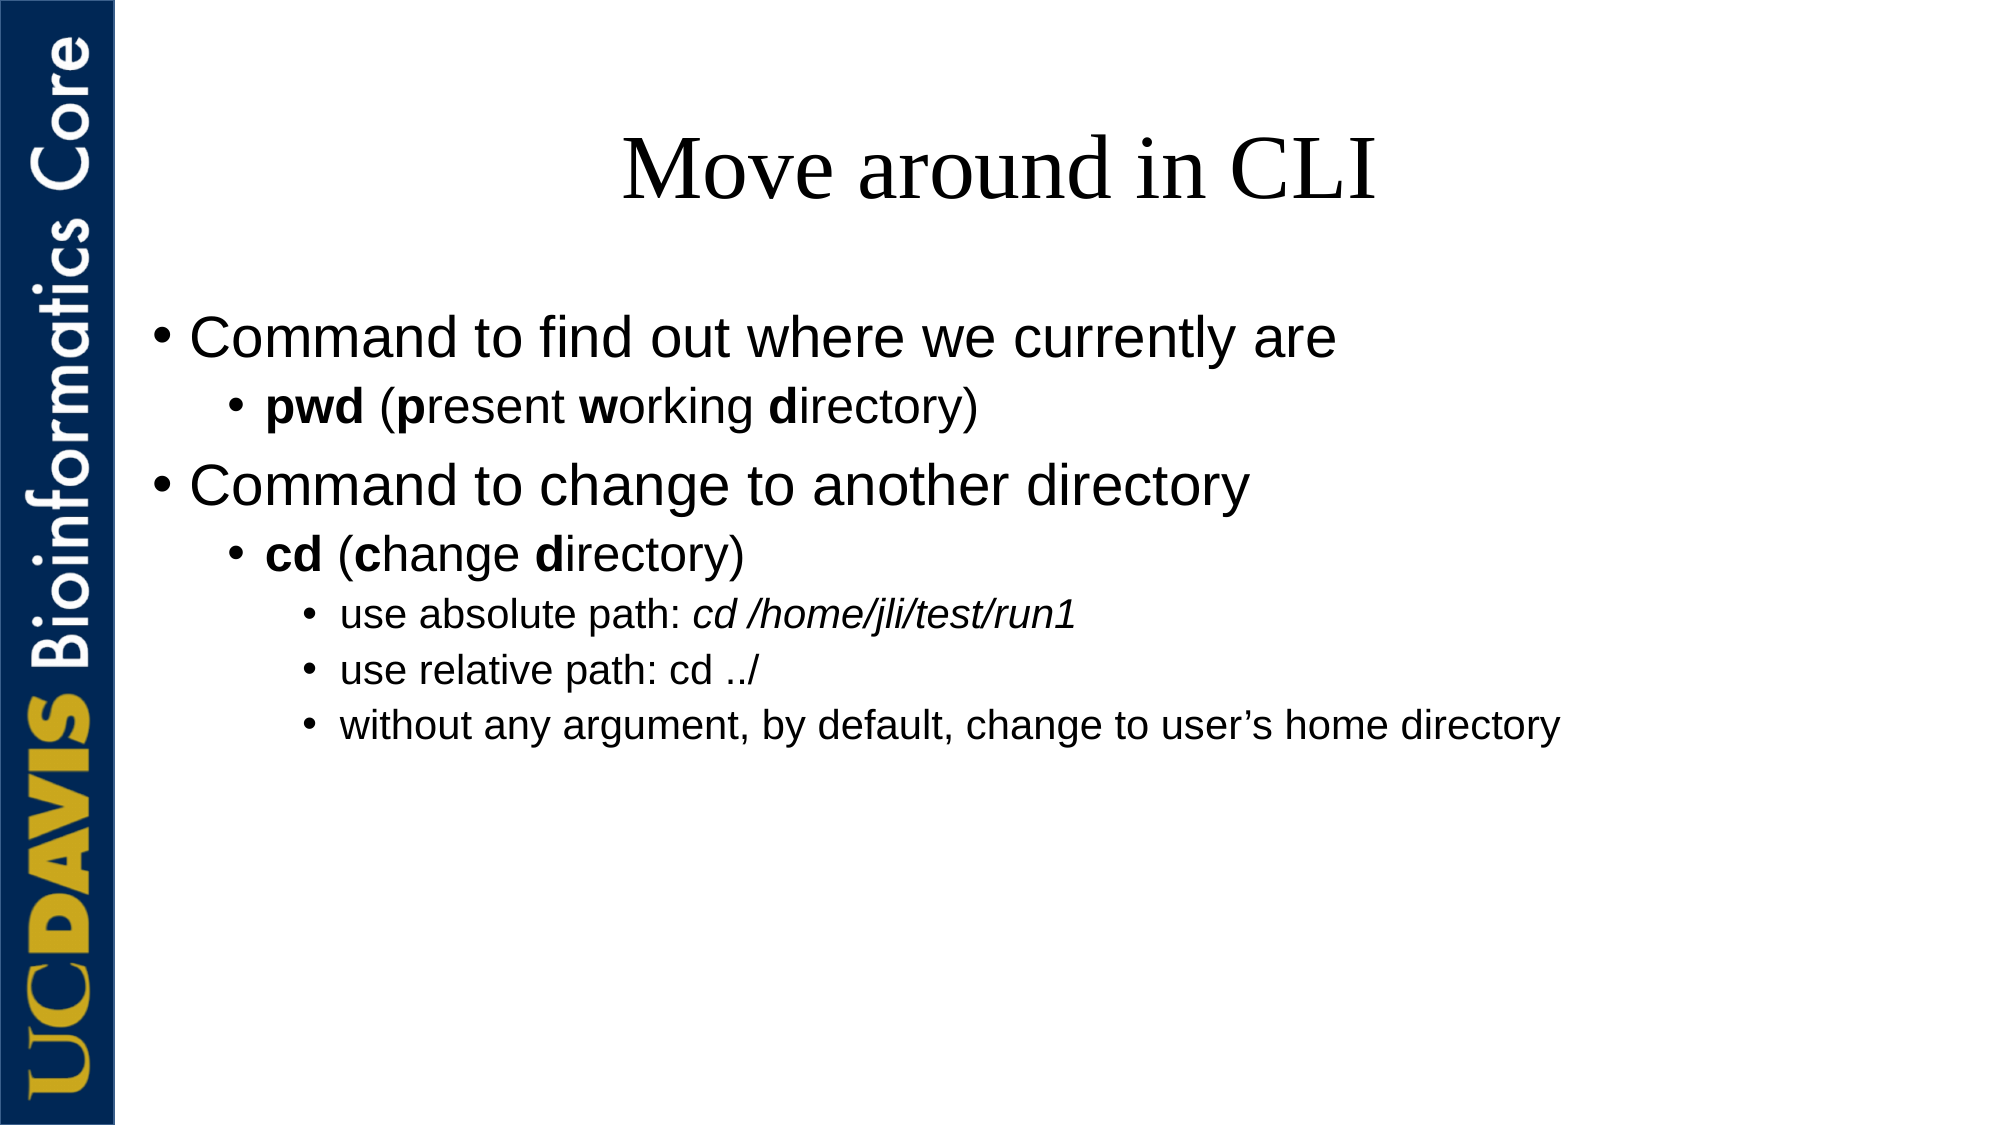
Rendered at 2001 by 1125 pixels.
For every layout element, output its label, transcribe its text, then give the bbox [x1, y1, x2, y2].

title Move around in CLI [137, 59, 1863, 278]
list Command to find out where we currently are pwd (present working directory) Command to change to another directory cd (change directory) use absolute path: cd /home/jli/test/run1 use relative path: cd ../ without any argument, by default, change to user’s home directory [137, 299, 1863, 817]
picture [8, 0, 112, 1121]
